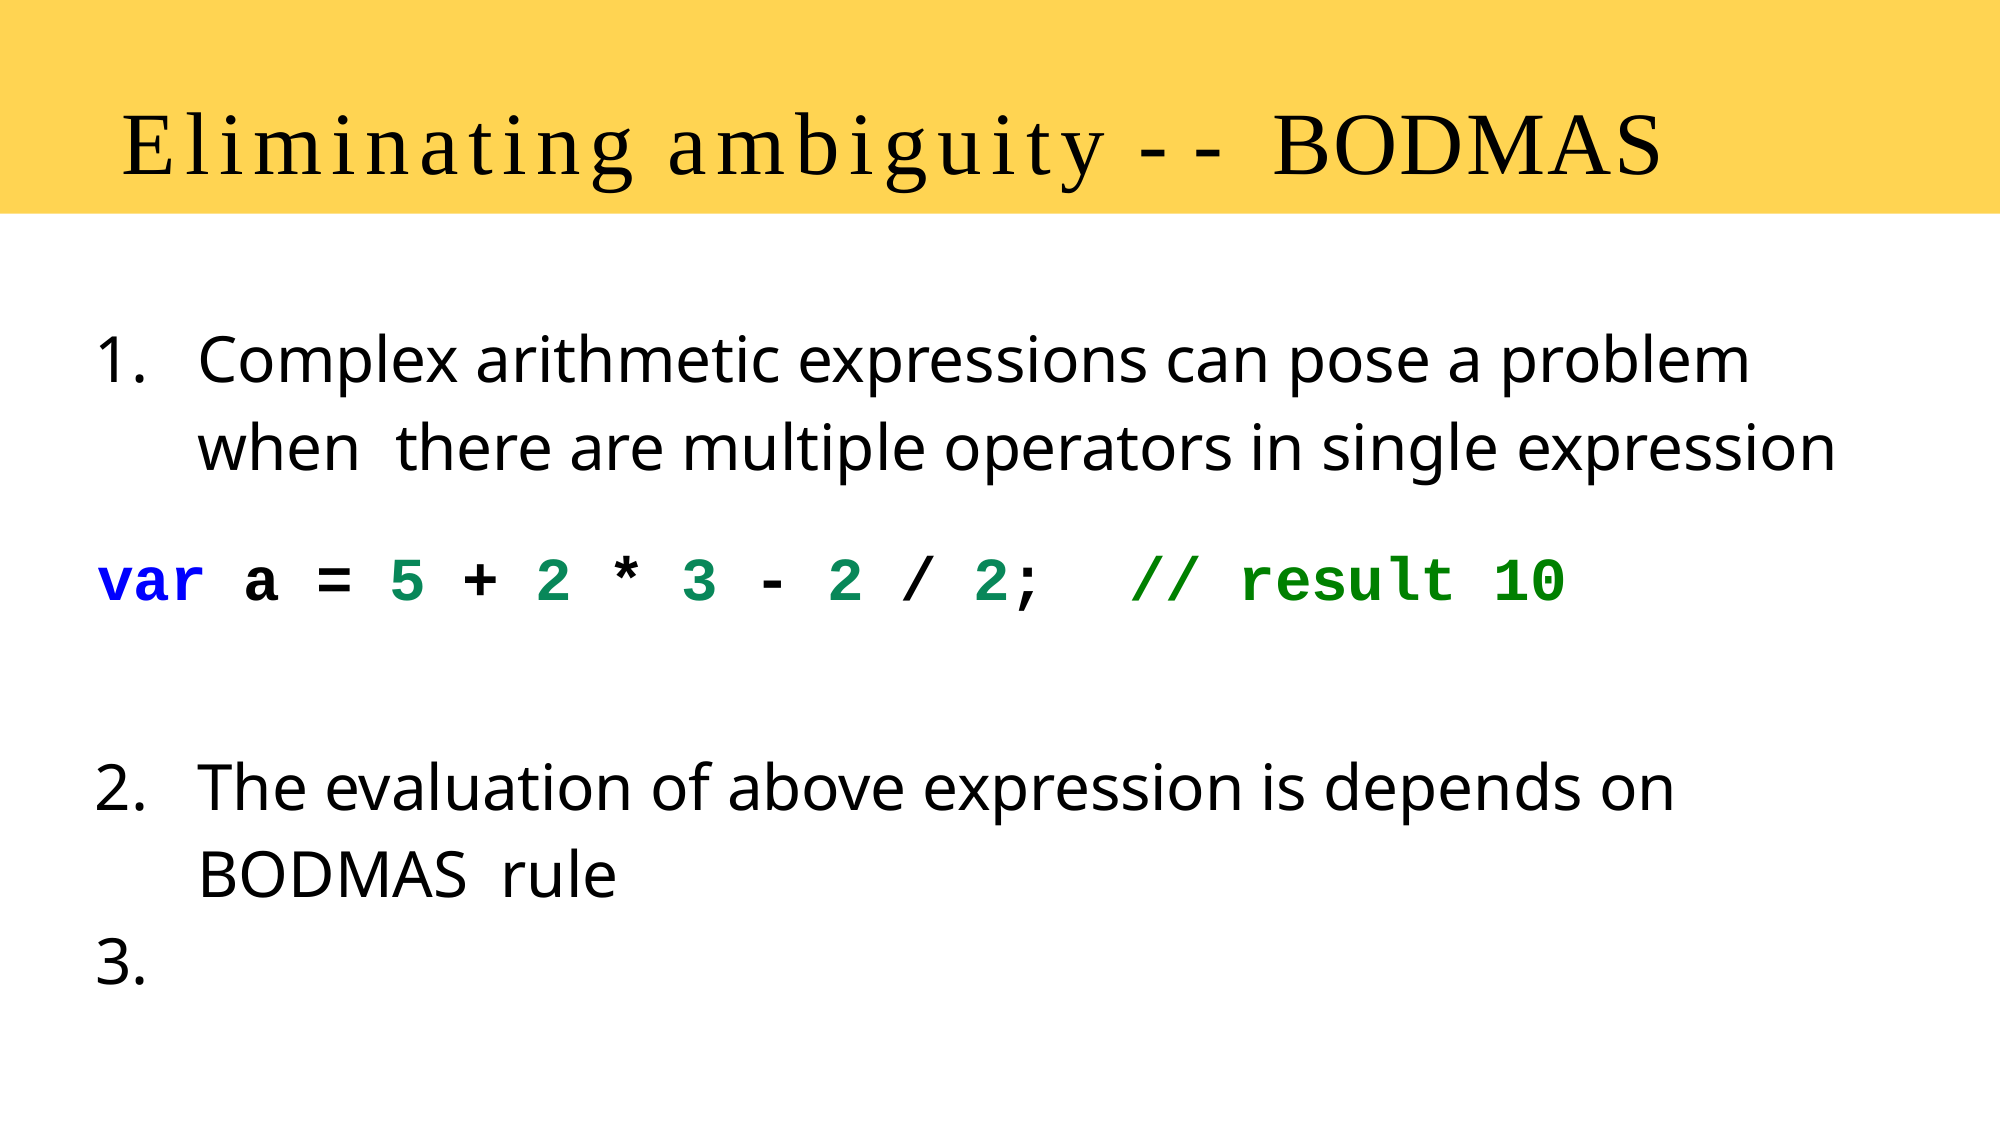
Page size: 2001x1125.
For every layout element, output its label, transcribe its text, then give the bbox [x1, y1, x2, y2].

text_box [0, 213, 2000, 1125]
title Eliminating ambiguity -- BODMAS [119, 42, 1666, 233]
text_box Complex arithmetic expressions can pose a problem when there are multiple operators in single expression var a = 5 + 2 * 3 - 2 / 2; // result 10 The evaluation of above expression is depends on BODMAS rule 3. [92, 305, 1887, 998]
